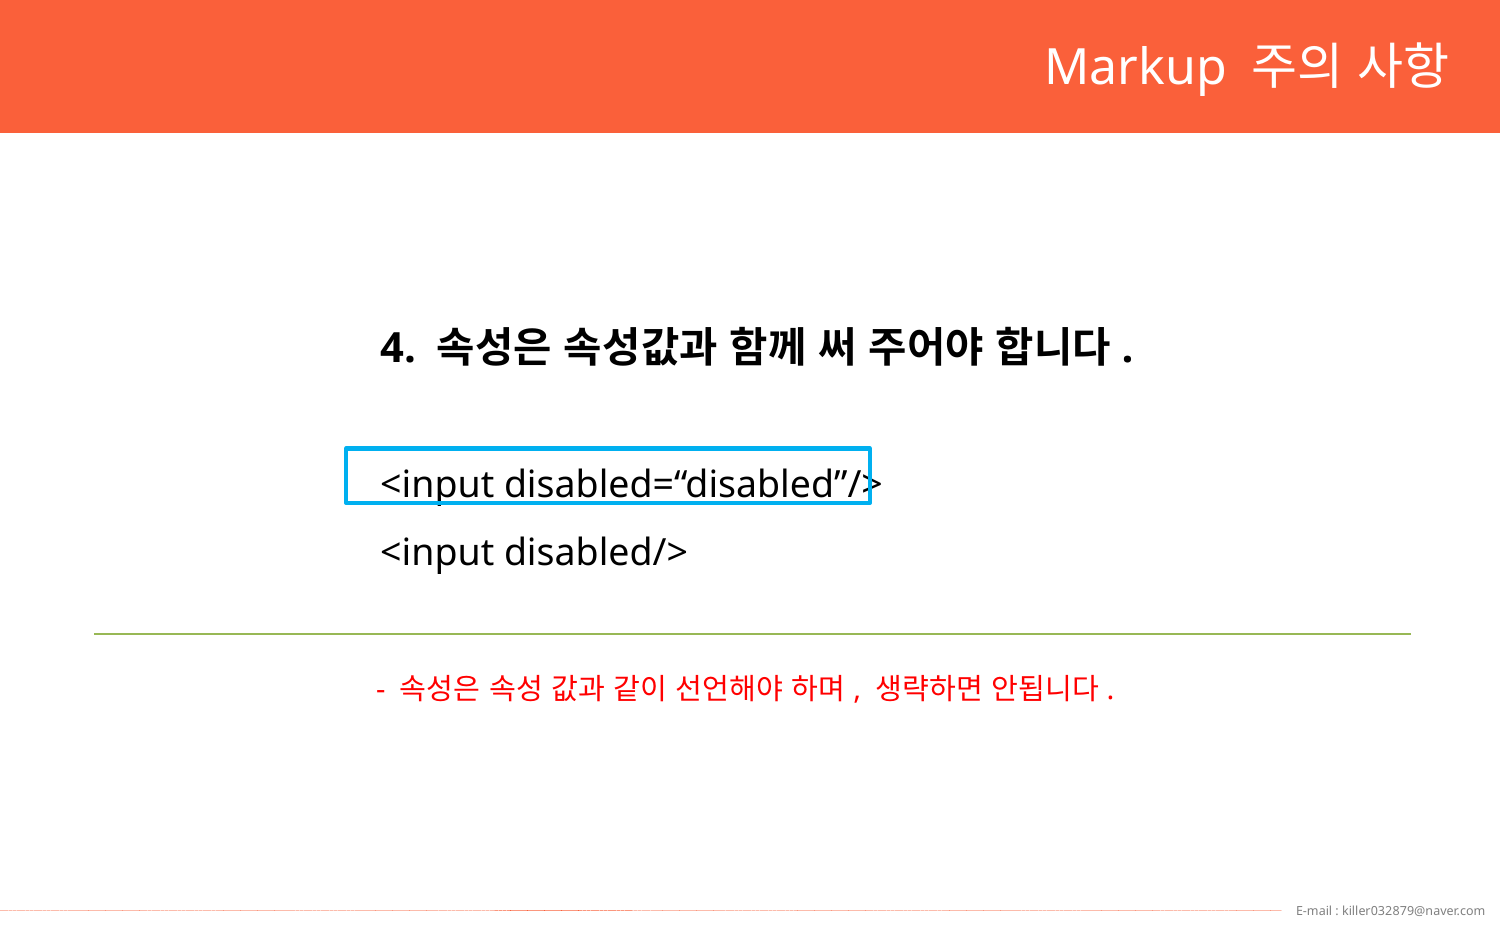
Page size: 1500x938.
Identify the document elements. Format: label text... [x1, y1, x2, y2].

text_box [337, 287, 1177, 584]
text_box - 속성은 속성 값과 같이 선언해야 하며, 생략하면 안됩니다. [361, 663, 1130, 714]
text_box Markup 주의 사항 [1029, 27, 1465, 103]
picture [0, 133, 1500, 938]
